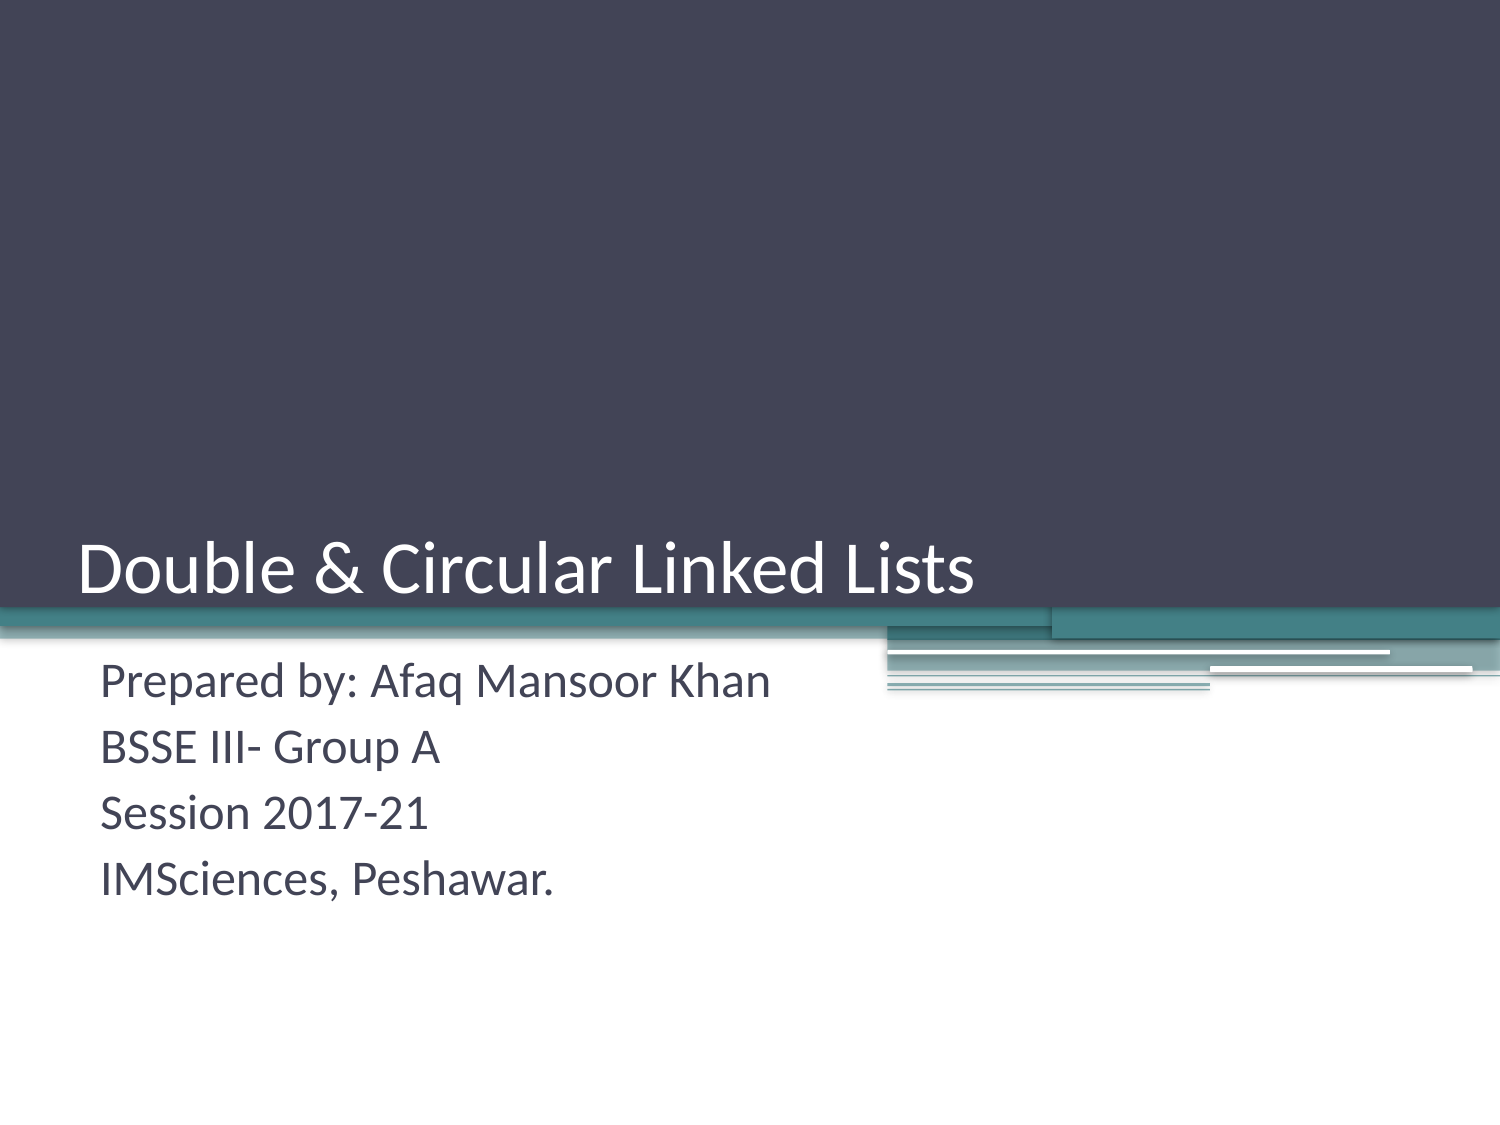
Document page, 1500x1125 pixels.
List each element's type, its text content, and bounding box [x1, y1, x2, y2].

subtitle Prepared by: Afaq Mansoor Khan BSSE III- Group A Session 2017-21 IMSciences, Peshawar. [75, 639, 888, 928]
title Double & Circular Linked Lists [62, 474, 1450, 617]
